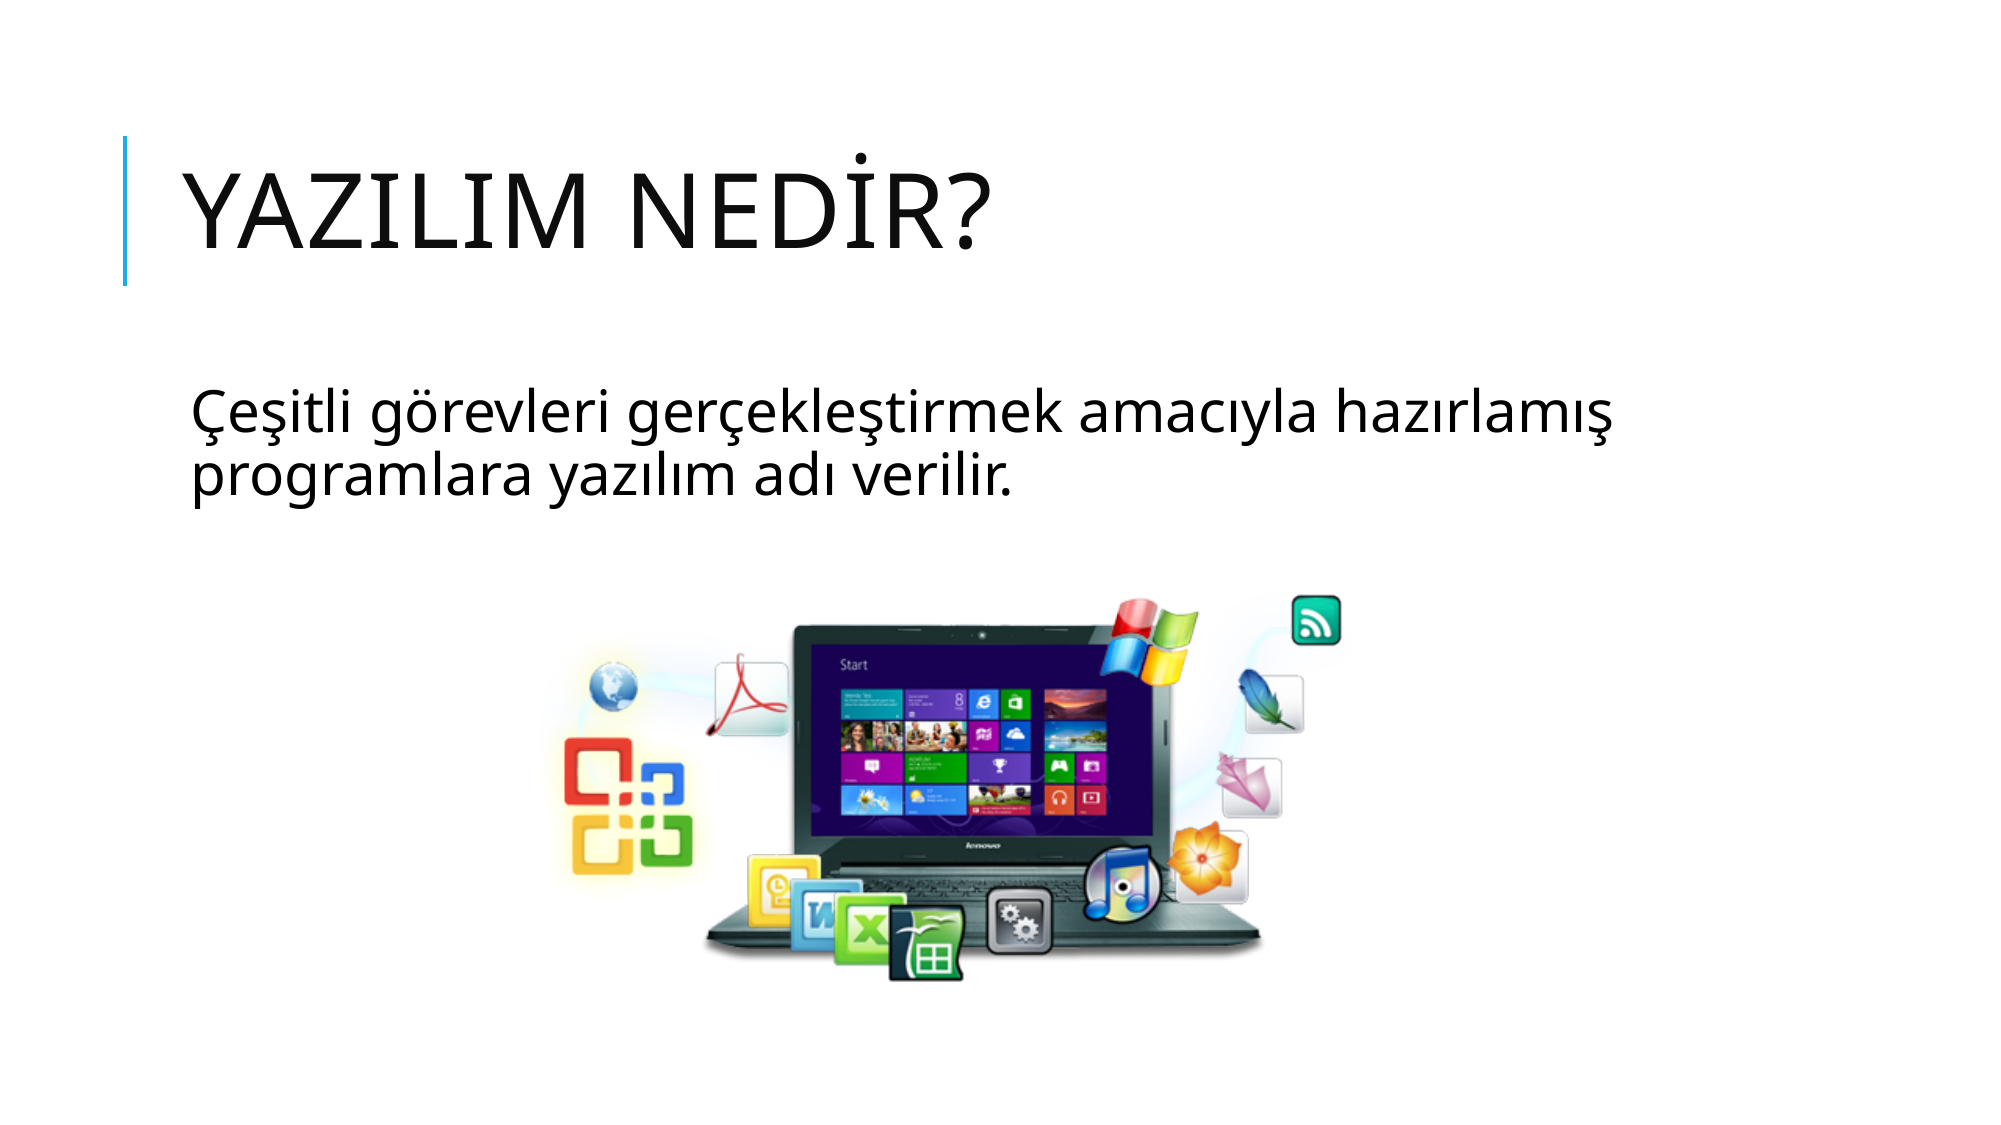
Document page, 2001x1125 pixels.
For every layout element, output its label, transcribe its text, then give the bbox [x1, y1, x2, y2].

picture [538, 579, 1358, 993]
list Çeşitli görevleri gerçekleştirmek amacıyla hazırlamış programlara yazılım adı verilir. [168, 375, 1763, 1035]
title YAZILIM NEDİR? [168, 96, 1763, 342]
